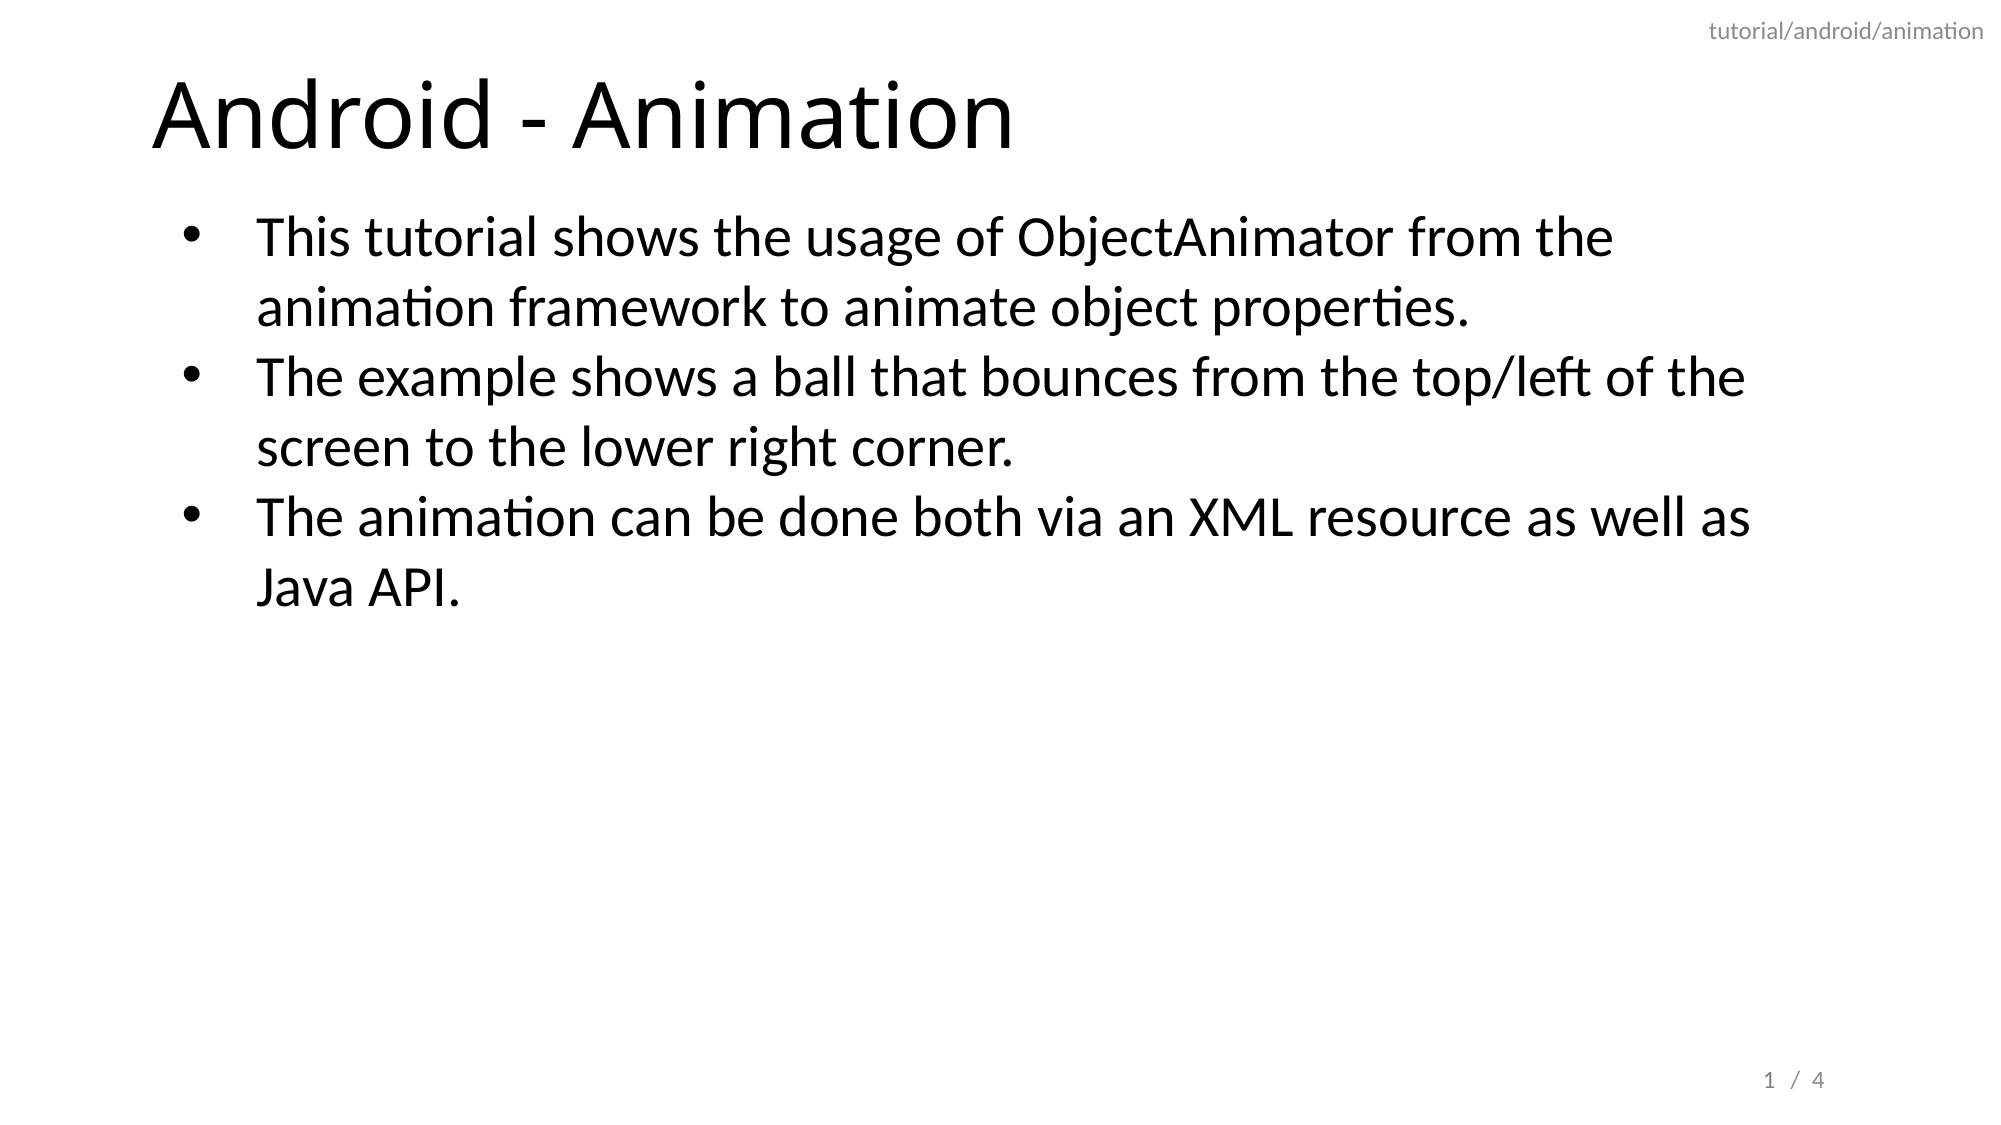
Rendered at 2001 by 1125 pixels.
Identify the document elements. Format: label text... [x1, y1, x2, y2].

slide_number tutorial/android/animation [1248, 0, 2000, 60]
slide_number 1 [1721, 1048, 1791, 1109]
list This tutorial shows the usage of ObjectAnimator from the animation framework to animate object properties. The example shows a ball that bounces from the top/left of the screen to the lower right corner. The animation can be done both via an XML resource as well as Java API. [137, 190, 1863, 1014]
footer / 4 [1791, 1048, 1863, 1109]
title Android - Animation [137, 59, 1863, 178]
